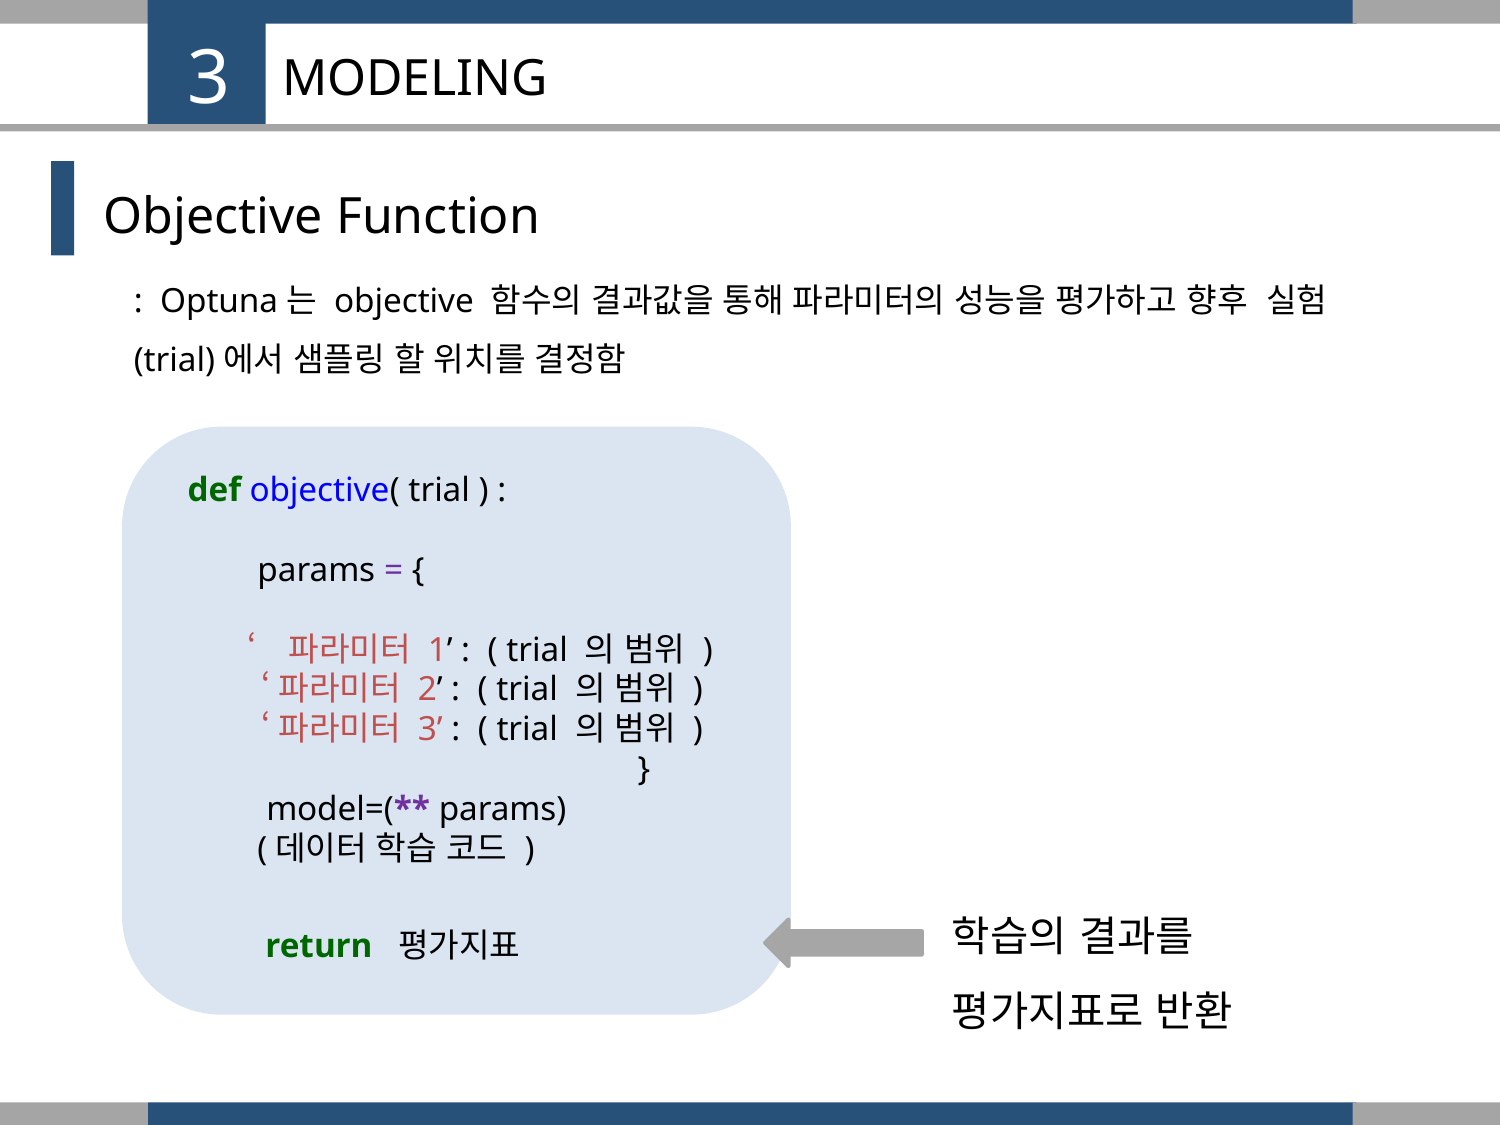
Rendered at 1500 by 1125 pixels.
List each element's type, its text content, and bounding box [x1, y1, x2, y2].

text_box : Optuna는 objective 함수의 결과값을 통해 파라미터의 성능을 평가하고 향후 실험(trial)에서 샘플링 할 위치를 결정함 [118, 251, 1393, 386]
text_box [122, 426, 791, 1015]
list 3 [172, 20, 241, 114]
list Objective Function [88, 175, 655, 242]
text_box 학습의 결과를 평가지표로 반환 [937, 877, 1456, 1043]
text_box def objective( trial ) : params = { ‘파라미터 1’ : ( trial 의 범위 ) ‘파라미터 2’ : ( trial 의 범위 ) ‘파라미터 3’ : ( trial 의 범위 ) } model=(** params) (데이터 학습 코드 ) return 평가지표 [172, 460, 766, 975]
text_box [763, 917, 924, 969]
title MODELING [267, 21, 1210, 130]
